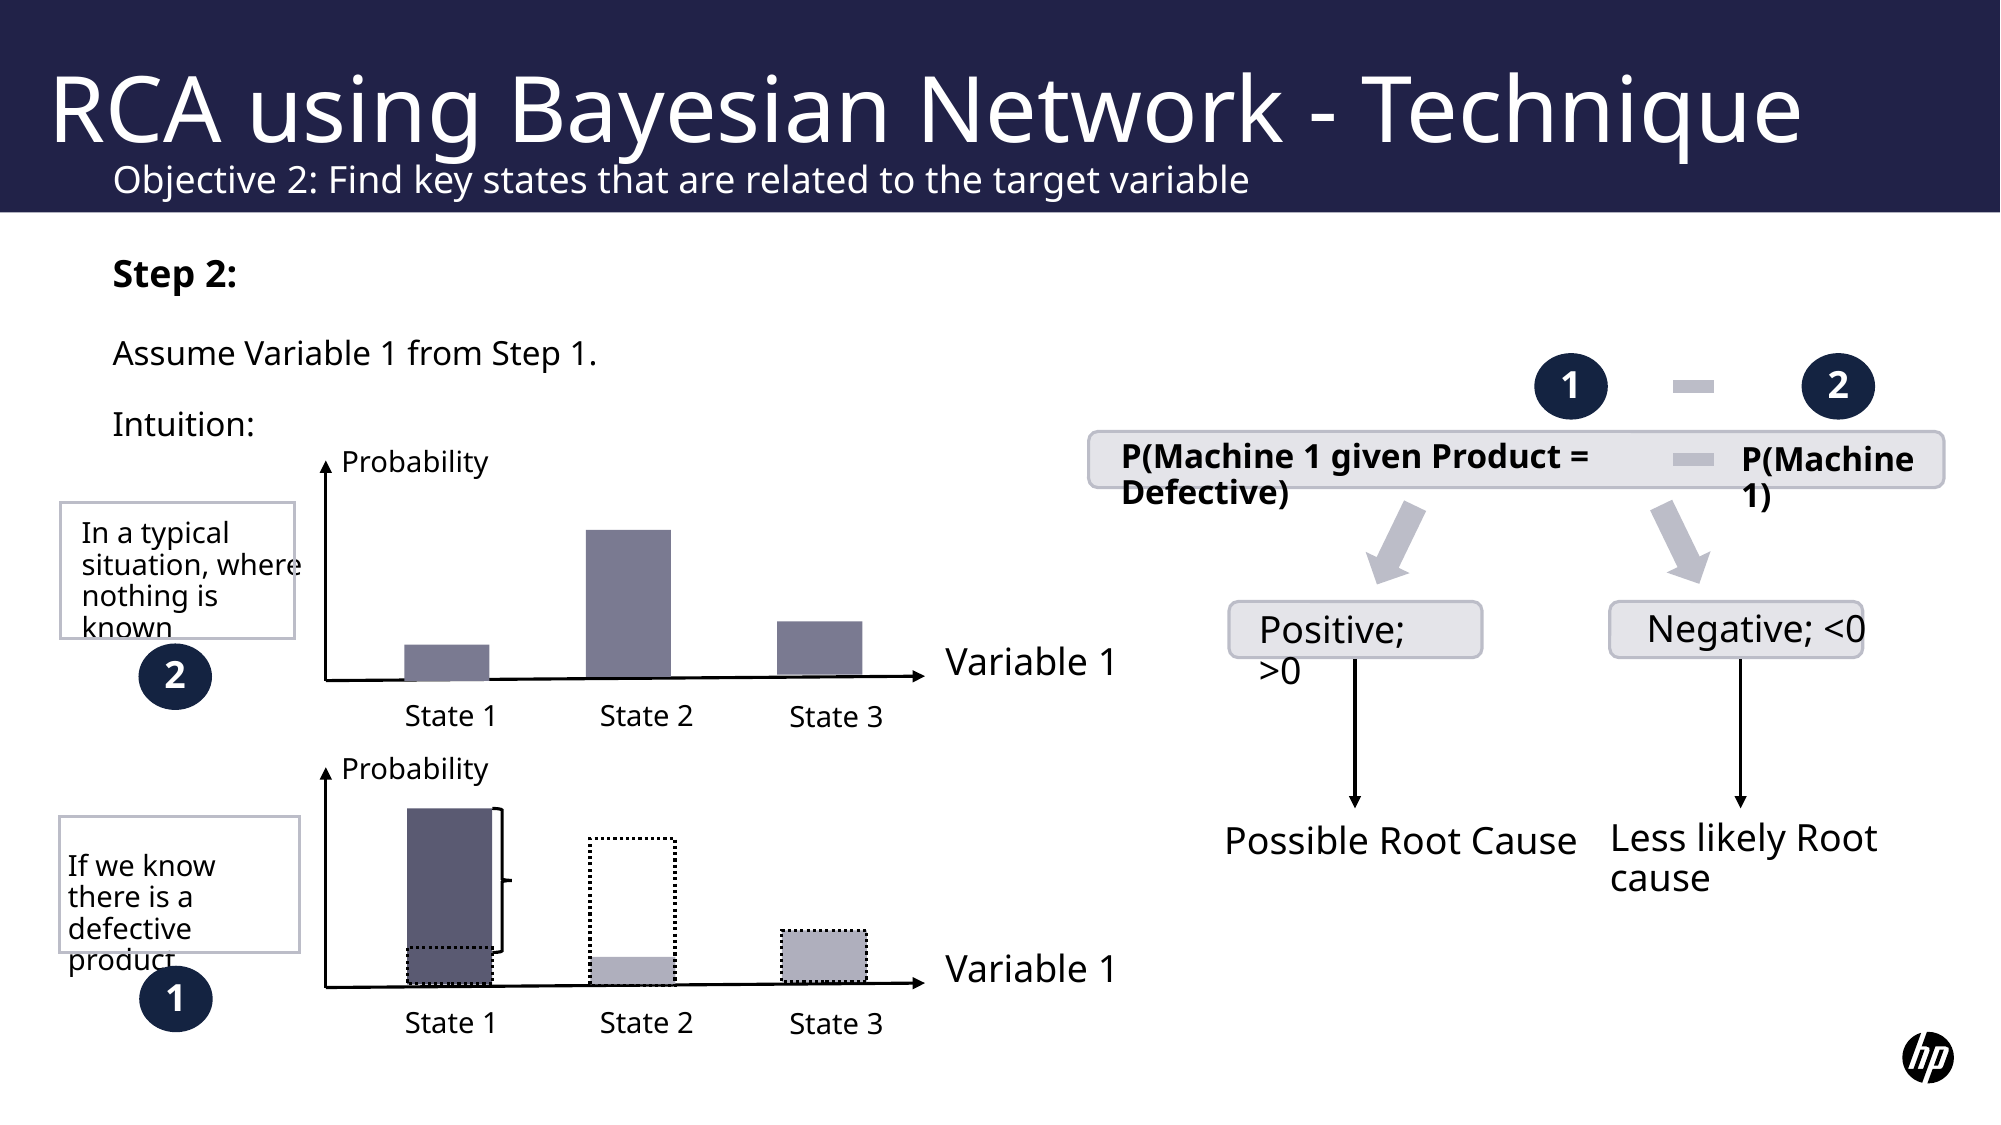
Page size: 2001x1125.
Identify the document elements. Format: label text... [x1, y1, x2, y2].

text_box State 2 [599, 1008, 710, 1041]
title RCA using Bayesian Network - Technique [49, 65, 1954, 164]
text_box State 3 [789, 1009, 900, 1042]
text_box [1087, 430, 1946, 489]
text_box [59, 502, 295, 639]
text_box State 3 [789, 702, 900, 735]
text_box P(Machine 1) [1741, 442, 1933, 491]
text_box Objective 2: Find key states that are related to the target variable [112, 161, 1836, 209]
text_box [1227, 600, 1484, 659]
text_box Probability [341, 754, 490, 788]
text_box [1648, 498, 1713, 586]
text_box State 1 [404, 701, 515, 734]
text_box [58, 816, 300, 953]
text_box In a typical situation, where nothing is known [81, 518, 309, 650]
text_box 2 [137, 642, 214, 711]
text_box [1608, 600, 1864, 659]
text_box [585, 529, 672, 676]
text_box Less likely Root cause [1609, 818, 1974, 875]
text_box [1672, 379, 1715, 394]
text_box [406, 807, 492, 947]
text_box Probability [341, 447, 490, 481]
text_box [781, 929, 868, 983]
text_box Variable 1 [945, 643, 1154, 692]
text_box [492, 807, 512, 954]
text_box [589, 838, 676, 983]
text_box P(Machine 1 given Product = Defective) [1120, 439, 1675, 482]
text_box State 2 [599, 701, 710, 734]
text_box Negative; <0 [1646, 609, 1900, 658]
text_box Step 2: Assume Variable 1 from Step 1. Intuition: [112, 255, 1140, 460]
text_box 1 [1533, 352, 1609, 421]
text_box [403, 644, 490, 676]
text_box [1363, 498, 1428, 586]
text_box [326, 983, 925, 988]
text_box [406, 947, 493, 983]
text_box Positive; >0 [1258, 611, 1452, 660]
text_box 1 [138, 964, 214, 1034]
text_box State 1 [404, 1008, 515, 1041]
text_box [1672, 452, 1715, 467]
text_box [776, 620, 863, 676]
text_box If we know there is a defective product [67, 953, 295, 983]
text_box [326, 676, 925, 681]
text_box Variable 1 [945, 950, 1154, 999]
text_box 2 [1800, 352, 1877, 421]
text_box Possible Root Cause [1224, 822, 1589, 915]
